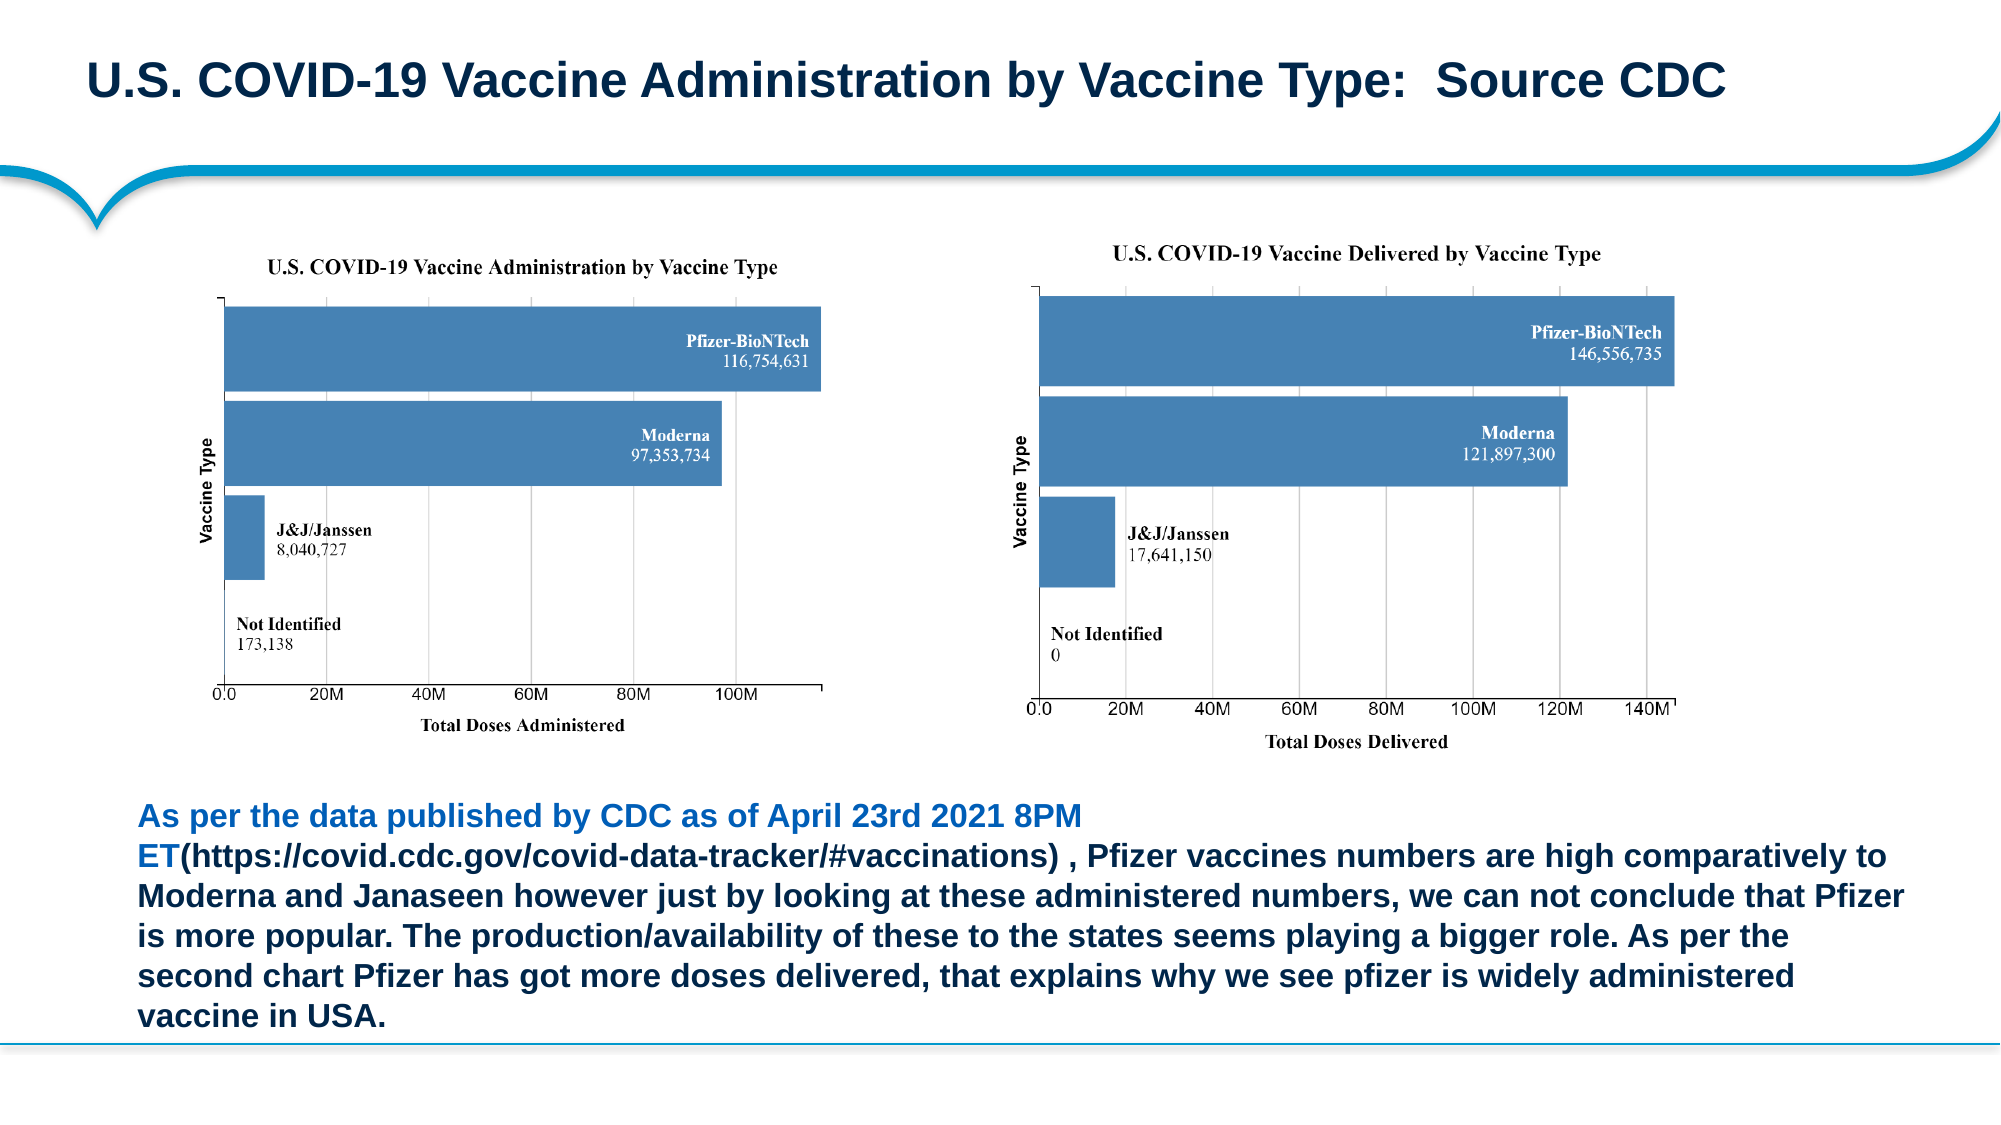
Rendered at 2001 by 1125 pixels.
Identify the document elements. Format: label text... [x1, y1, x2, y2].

picture [991, 235, 1733, 768]
picture [159, 226, 908, 757]
text_box As per the data published by CDC as of April 23rd 2021 8PM ET(https://covid.cdc.gov/covid-data-tracker/#vaccinations) , Pfizer vaccines numbers are high comparatively to Moderna and Janaseen however just by looking at these administered numbers, we can not conclude that Pfizer is more popular. The production/availability of these to the states seems playing a bigger role. As per the second chart Pfizer has got more doses delivered, that explains why we see pfizer is widely administered vaccine in USA. [122, 786, 1930, 1041]
title U.S. COVID-19 Vaccine Administration by Vaccine Type: Source CDC [37, 0, 1882, 165]
